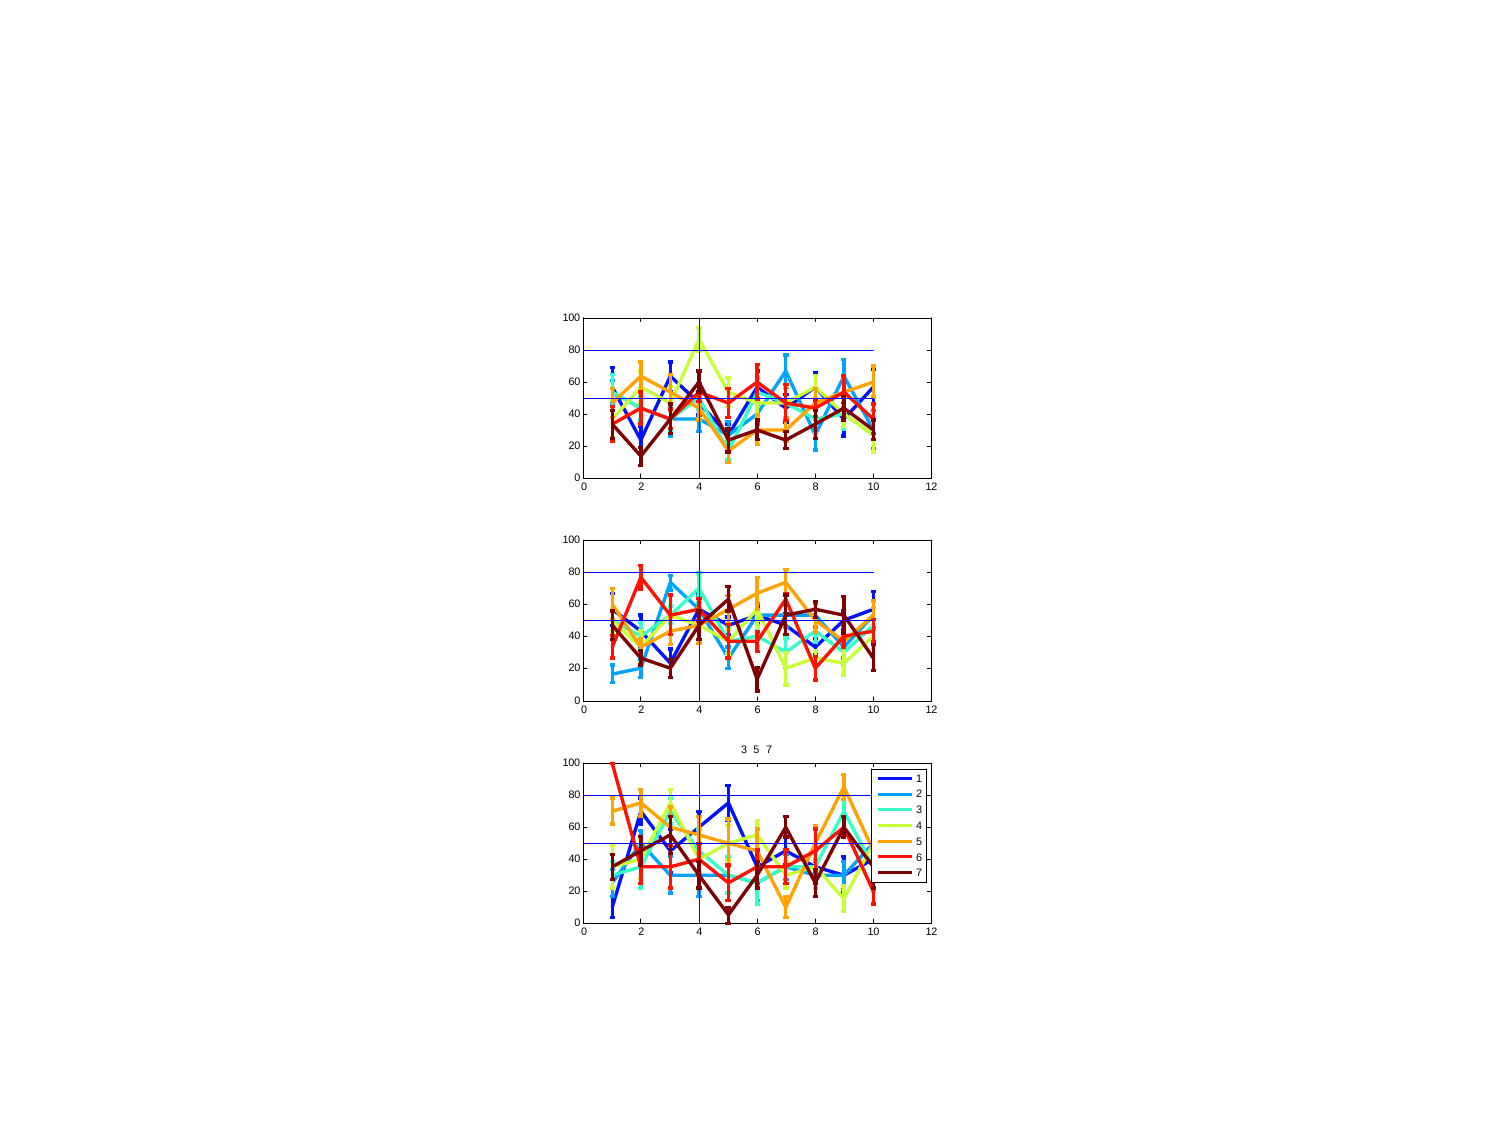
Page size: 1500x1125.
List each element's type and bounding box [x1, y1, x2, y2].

list [525, 262, 975, 1006]
